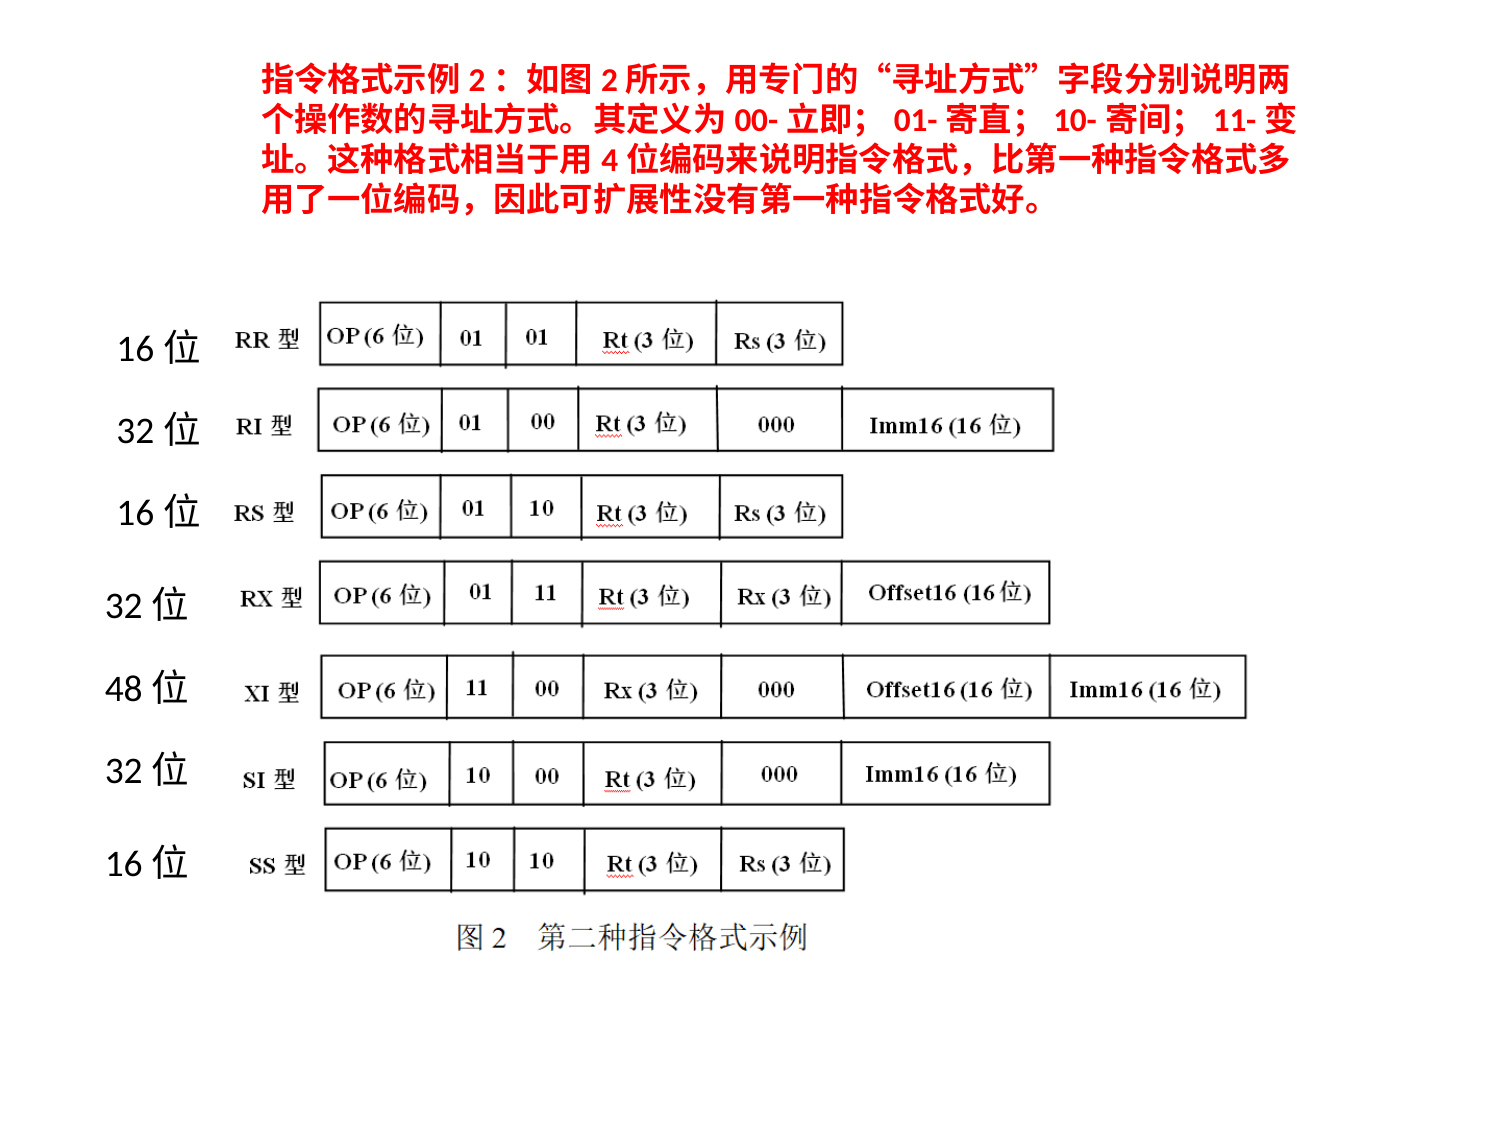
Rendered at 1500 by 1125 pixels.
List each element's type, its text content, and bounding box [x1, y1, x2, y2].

text_box 32位 [89, 574, 193, 634]
text_box 16位 [101, 480, 193, 541]
text_box 16位 [89, 831, 193, 892]
text_box 48位 [89, 656, 193, 716]
text_box 32位 [89, 738, 193, 798]
text_box 32位 [101, 398, 193, 459]
title 指令格式示例2：如图2所示，用专门的“寻址方式”字段分别说明两个操作数的寻址方式。其定义为00-立即；01-寄直；10-寄间；11-变址。这种格式相当于用4位编码来说明指令格式，比第一种指令格式多用了一位编码，因此可扩展性没有第一种指令格式好。 [246, 23, 1320, 293]
picture [198, 280, 1287, 955]
text_box 16位 [101, 316, 193, 377]
